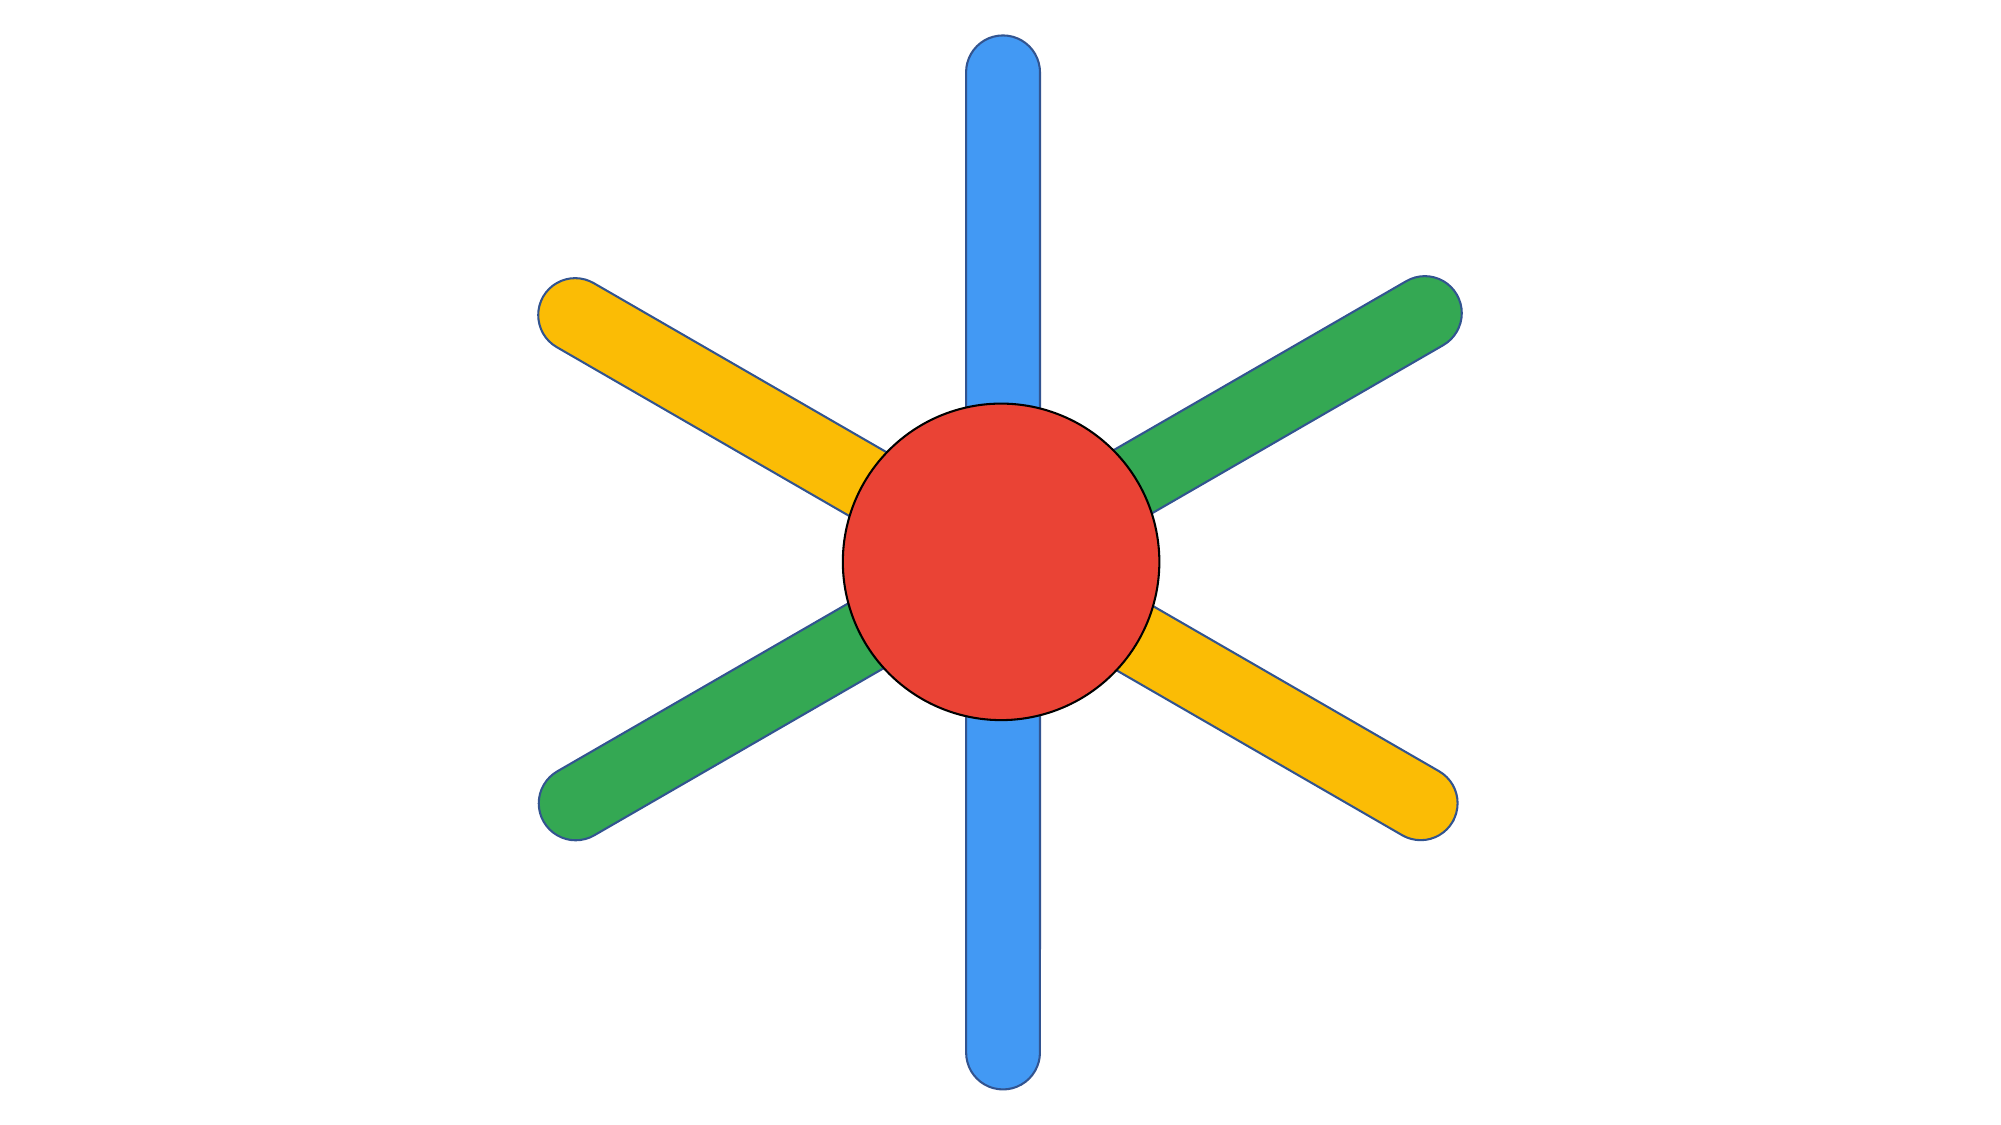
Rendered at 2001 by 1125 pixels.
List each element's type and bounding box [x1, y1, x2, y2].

text_box [472, 35, 1528, 1090]
